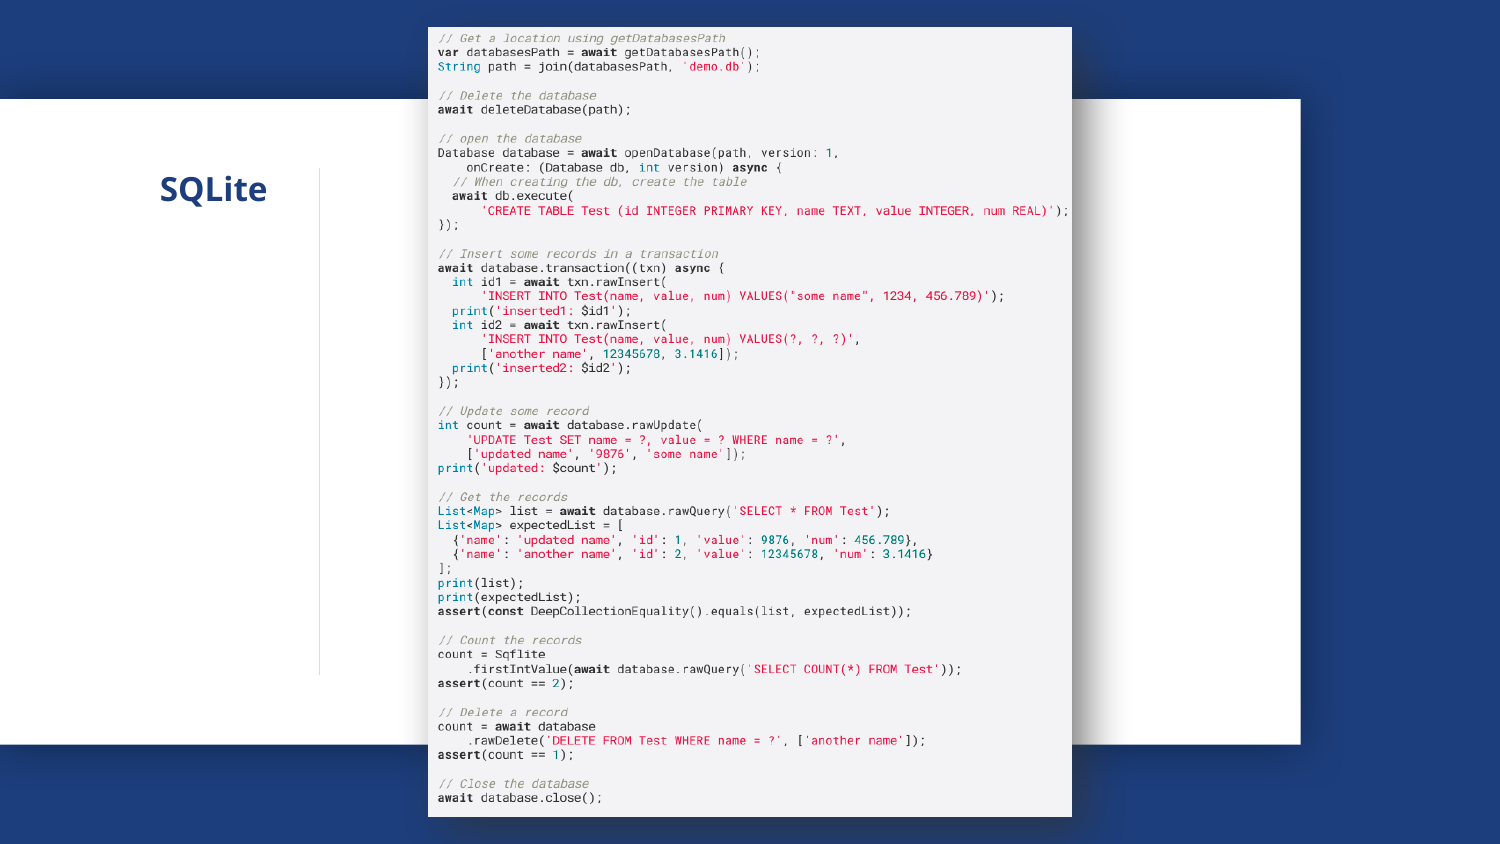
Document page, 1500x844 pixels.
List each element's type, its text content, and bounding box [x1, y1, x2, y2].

title SQLite [47, 168, 268, 676]
picture [428, 27, 1072, 817]
